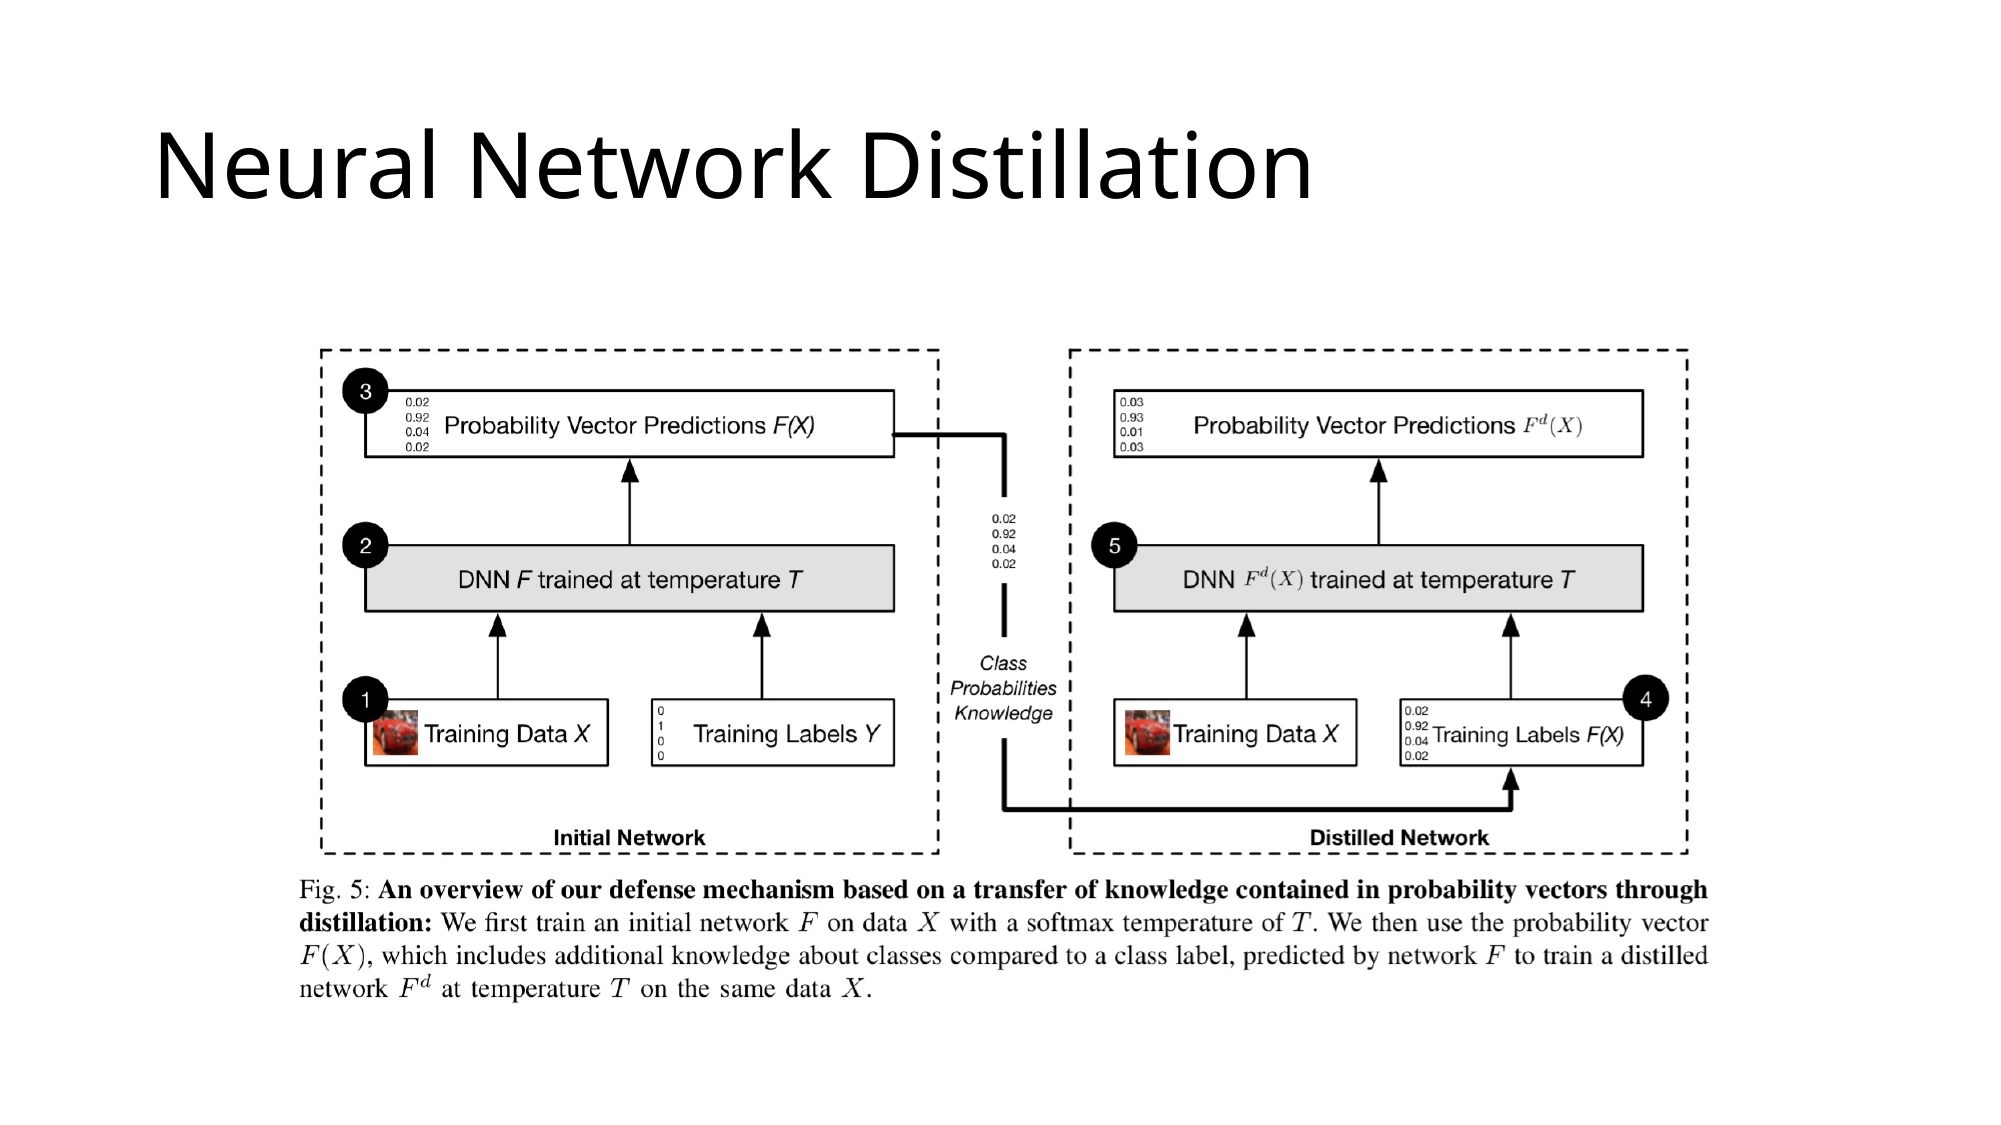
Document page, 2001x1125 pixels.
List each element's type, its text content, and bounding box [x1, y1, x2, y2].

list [274, 299, 1726, 1014]
title Neural Network Distillation [137, 59, 1863, 278]
